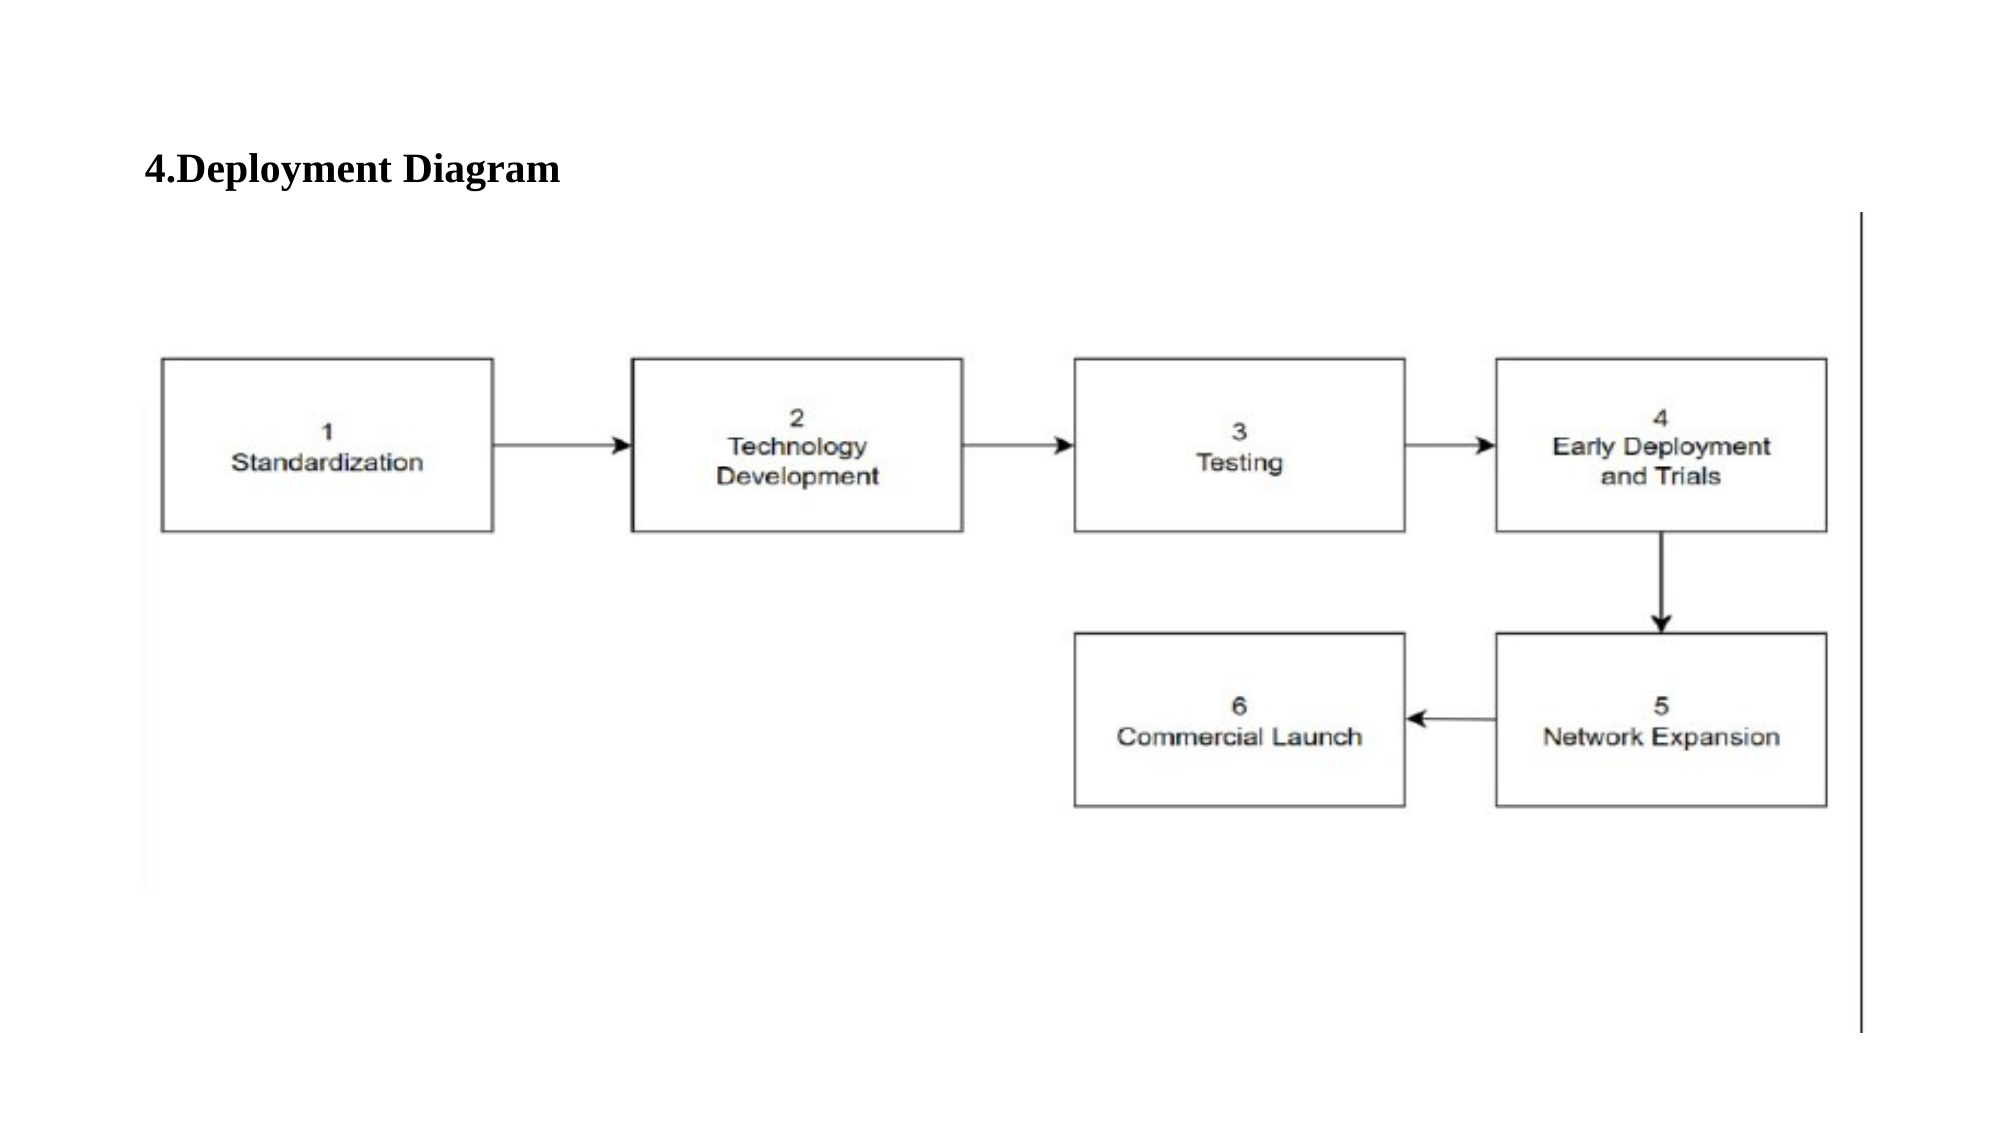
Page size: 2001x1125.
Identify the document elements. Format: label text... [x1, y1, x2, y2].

title 4.Deployment Diagram [136, 59, 1863, 278]
picture [137, 212, 1885, 1033]
